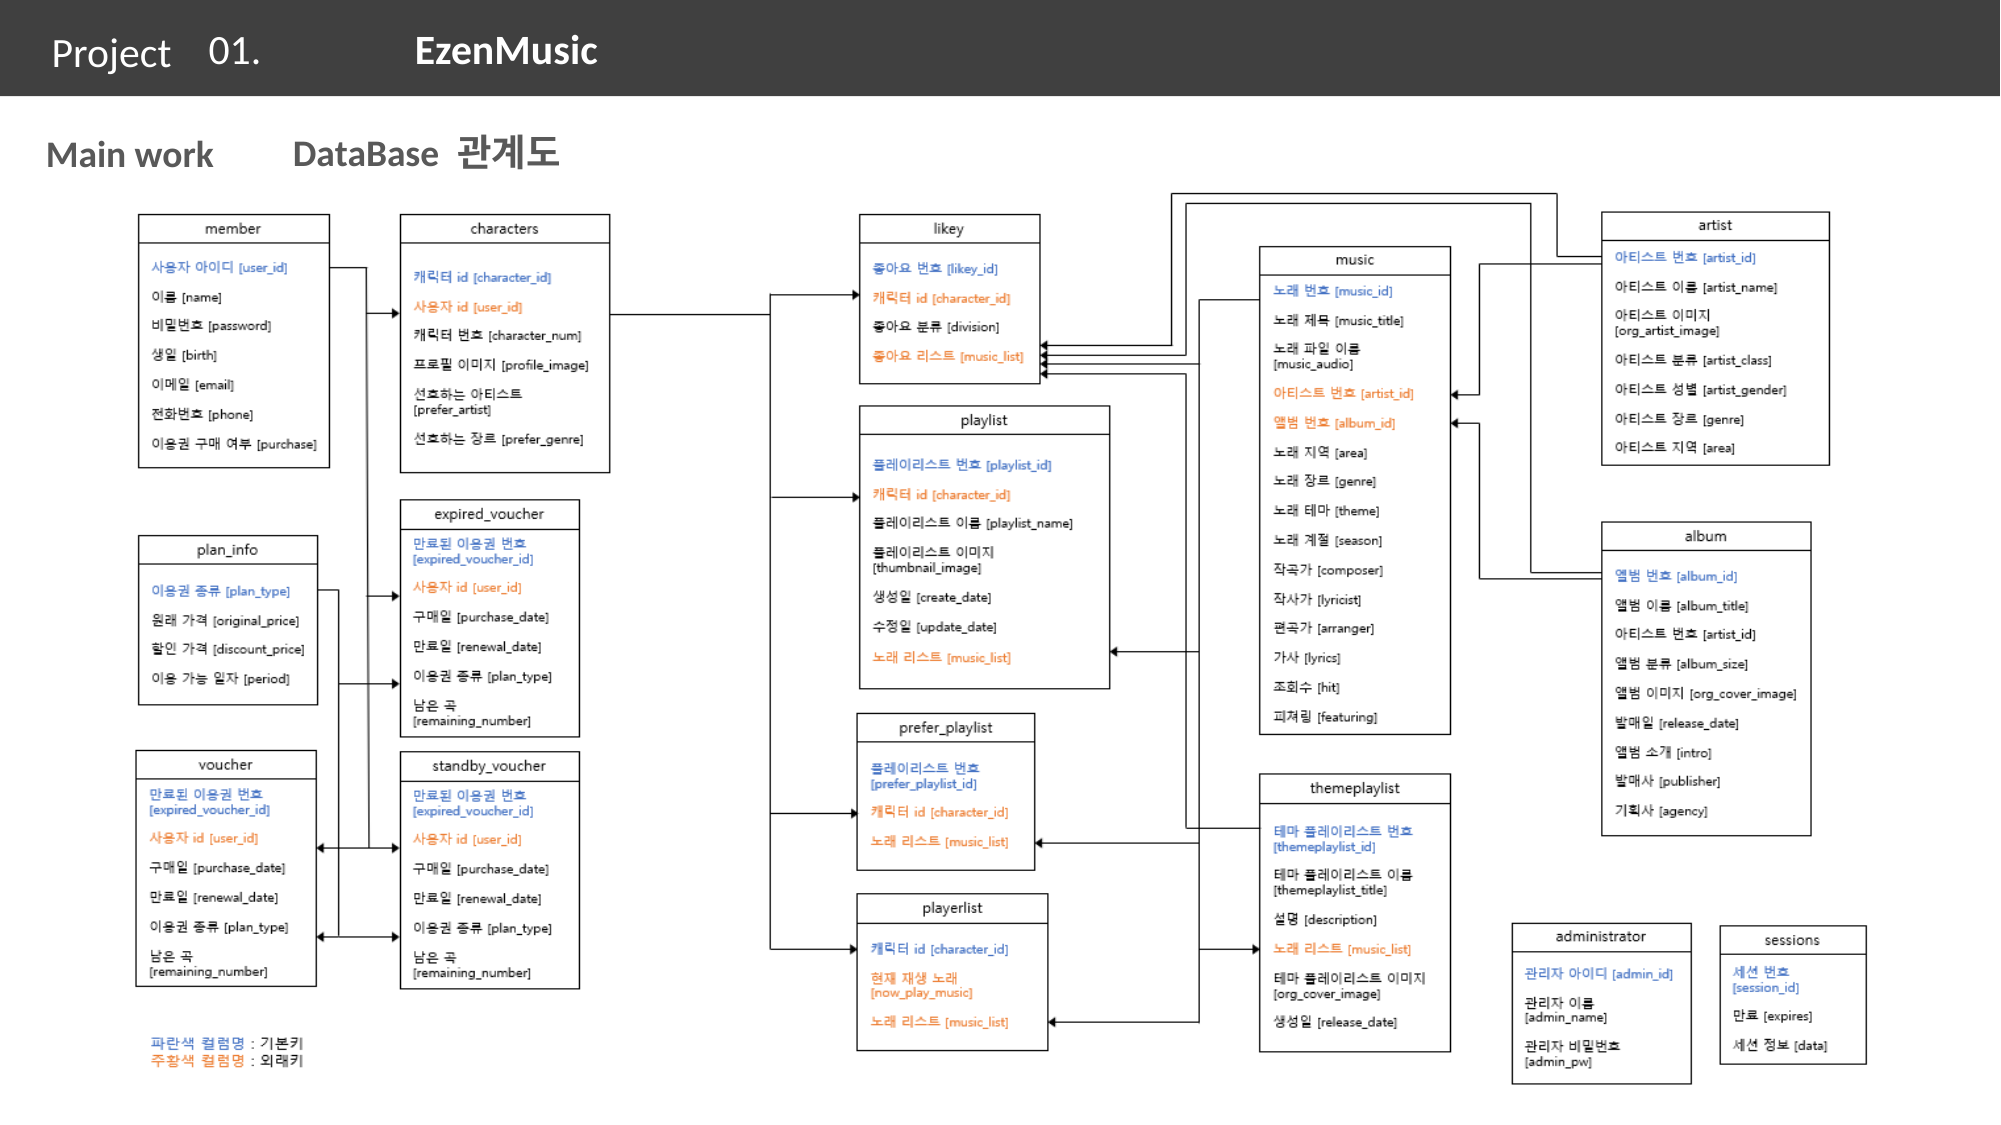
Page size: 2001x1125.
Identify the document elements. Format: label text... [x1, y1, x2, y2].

list DataBase 관계도 [277, 126, 1856, 177]
picture [124, 177, 1875, 1097]
list EzenMusic [399, 20, 1707, 82]
list 01. [193, 20, 277, 82]
